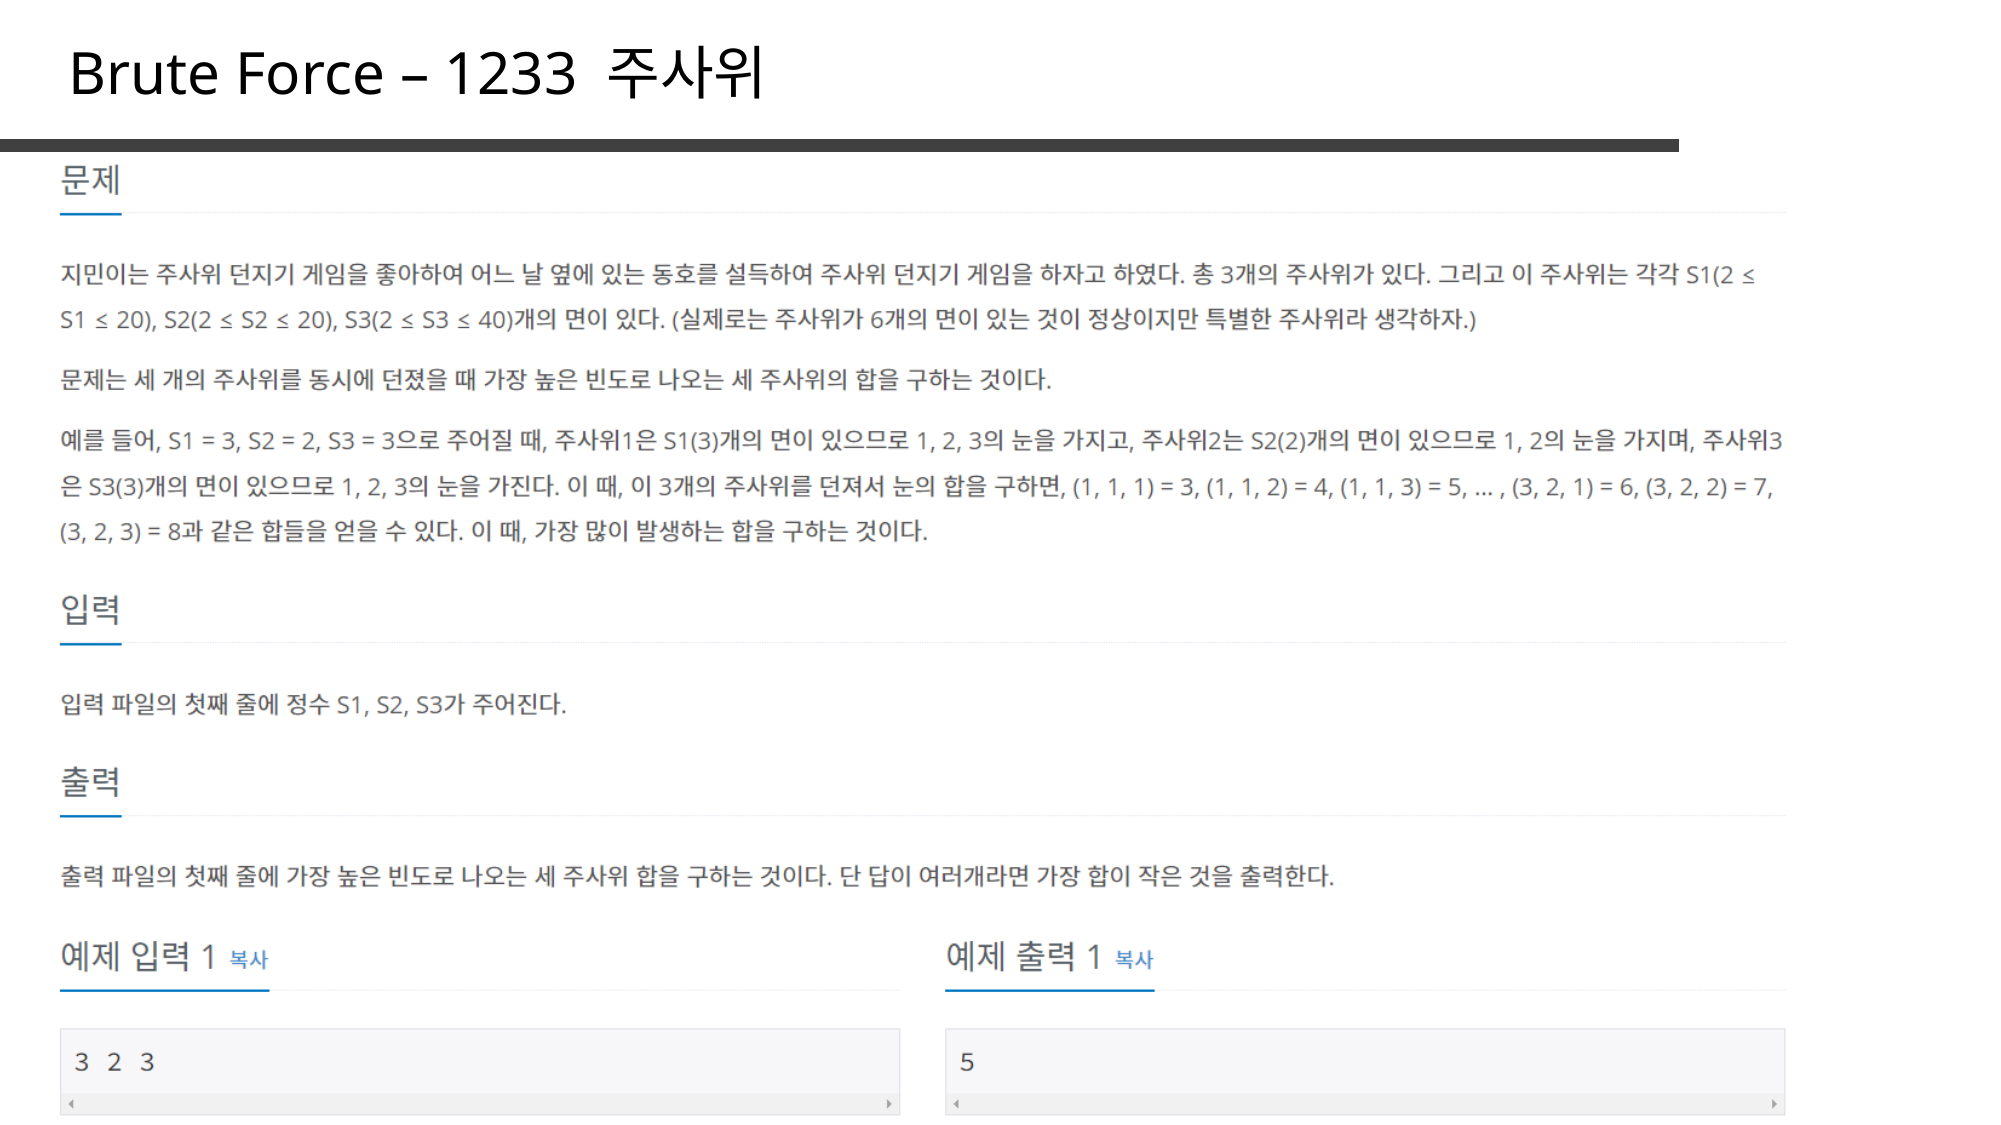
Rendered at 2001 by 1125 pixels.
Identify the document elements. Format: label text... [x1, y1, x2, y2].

text_box Brute Force – 1233 주사위 [54, 29, 783, 114]
picture [54, 155, 1788, 1118]
